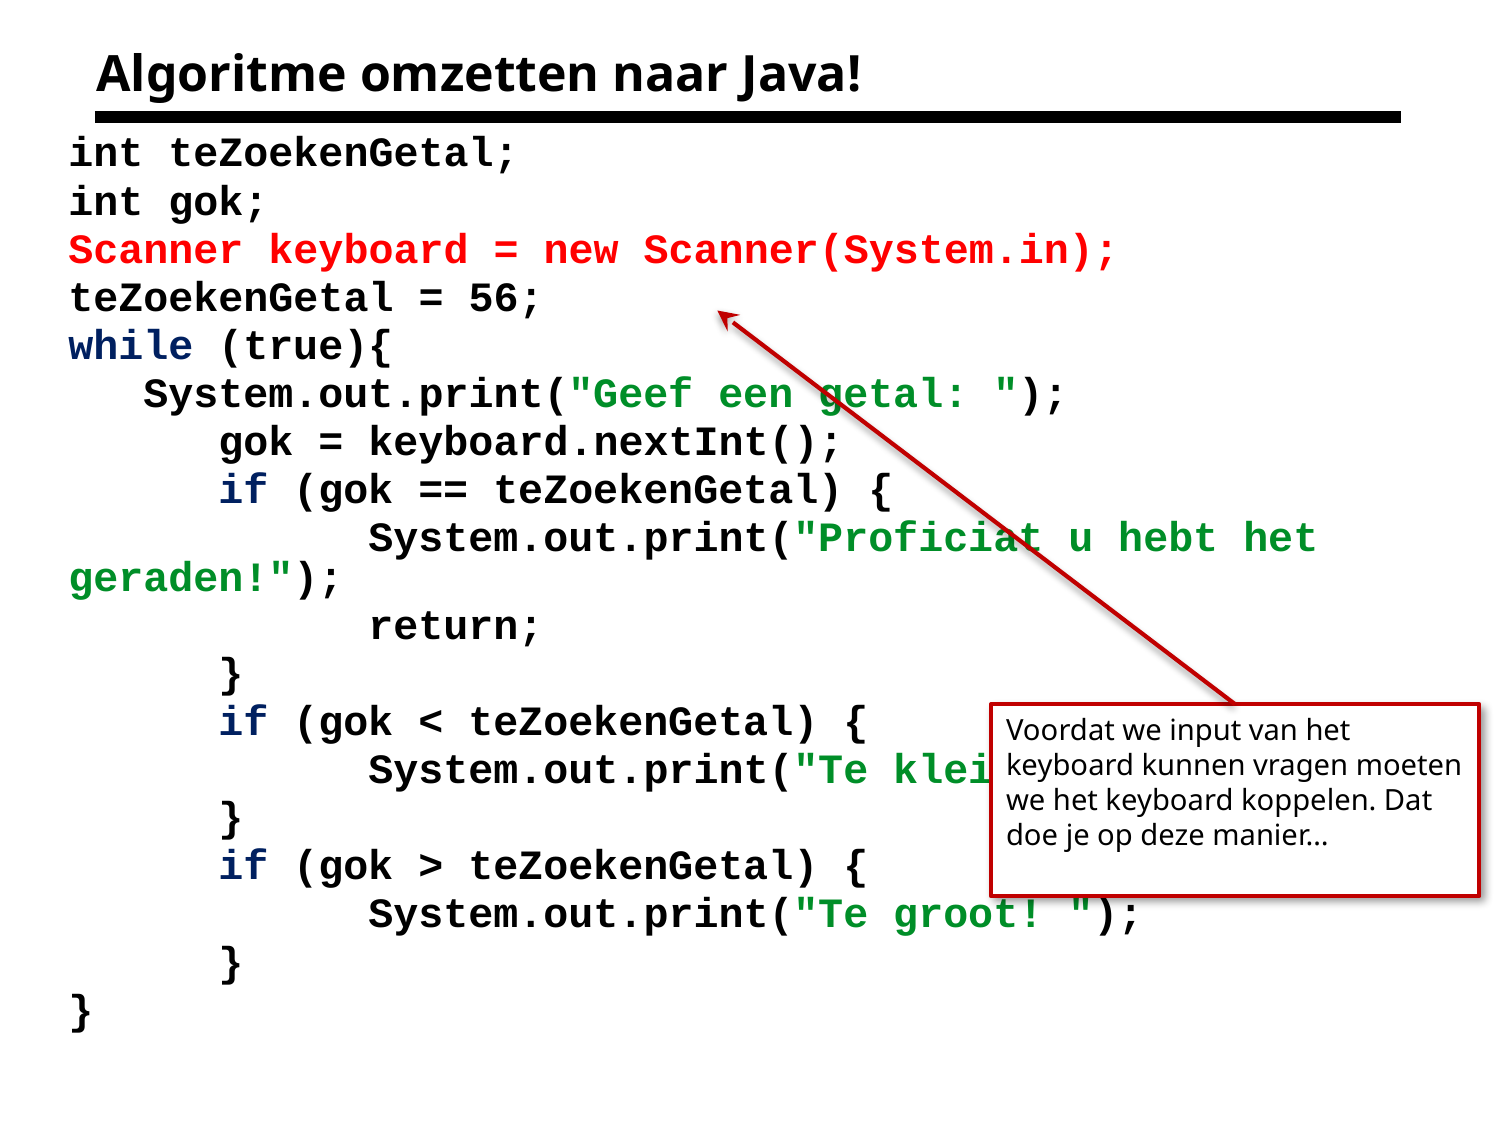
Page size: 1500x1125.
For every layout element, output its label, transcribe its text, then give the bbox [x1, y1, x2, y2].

title Algoritme omzetten naar Java! [81, 33, 1363, 115]
text_box Voordat we input van het keyboard kunnen vragen moeten we het keyboard koppelen. Dat doe je op deze manier… [990, 704, 1480, 897]
text_box int teZoekenGetal; int gok; Scanner keyboard = new Scanner(System.in); teZoekenGetal = 56; while (true){ System.out.print("Geef een getal: "); gok = keyboard.nextInt(); if (gok == teZoekenGetal) { System.out.print("Proficiat u hebt het geraden!"); return; } if (gok < teZoekenGetal) { System.out.print("Te klein! "); } if (gok > teZoekenGetal) { System.out.print("Te groot! "); } } [53, 127, 1500, 1125]
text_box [717, 310, 1236, 705]
